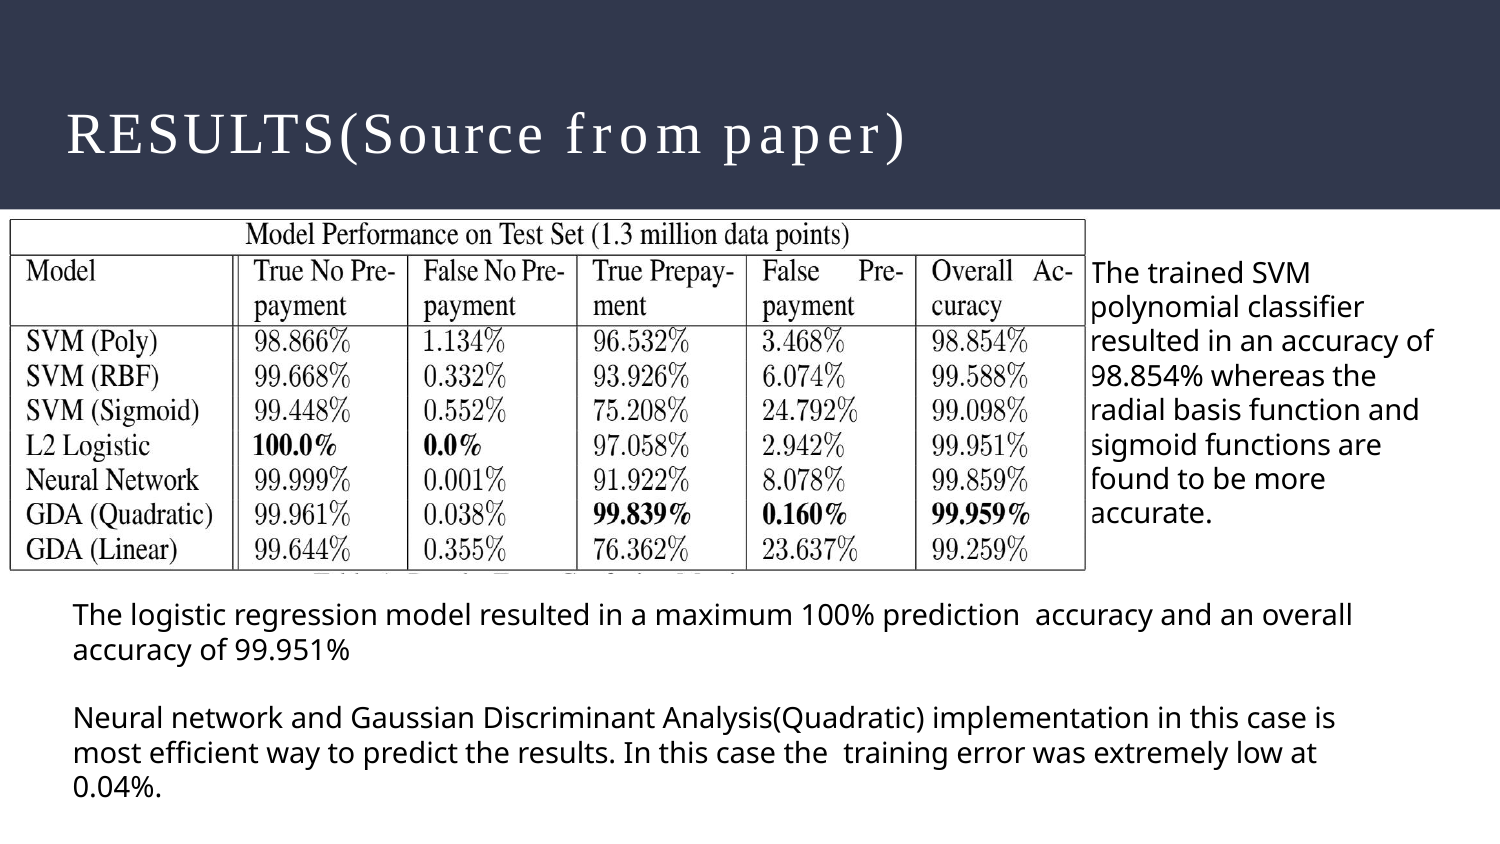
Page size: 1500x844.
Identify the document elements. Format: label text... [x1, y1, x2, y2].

text_box The trained SVM polynomial classifier resulted in an accuracy of 98.854% whereas the radial basis function and sigmoid functions are found to be more accurate. [1096, 250, 1438, 530]
picture [4, 212, 1093, 574]
title RESULTS(Source from paper) [64, 93, 919, 211]
text_box The logistic regression model resulted in a maximum 100% prediction accuracy and an overall accuracy of 99.951% Neural network and Gaussian Discriminant Analysis(Quadratic) implementation in this case is most eﬃcient way to predict the results. In this case the training error was extremely low at 0.04%. [70, 593, 1386, 804]
